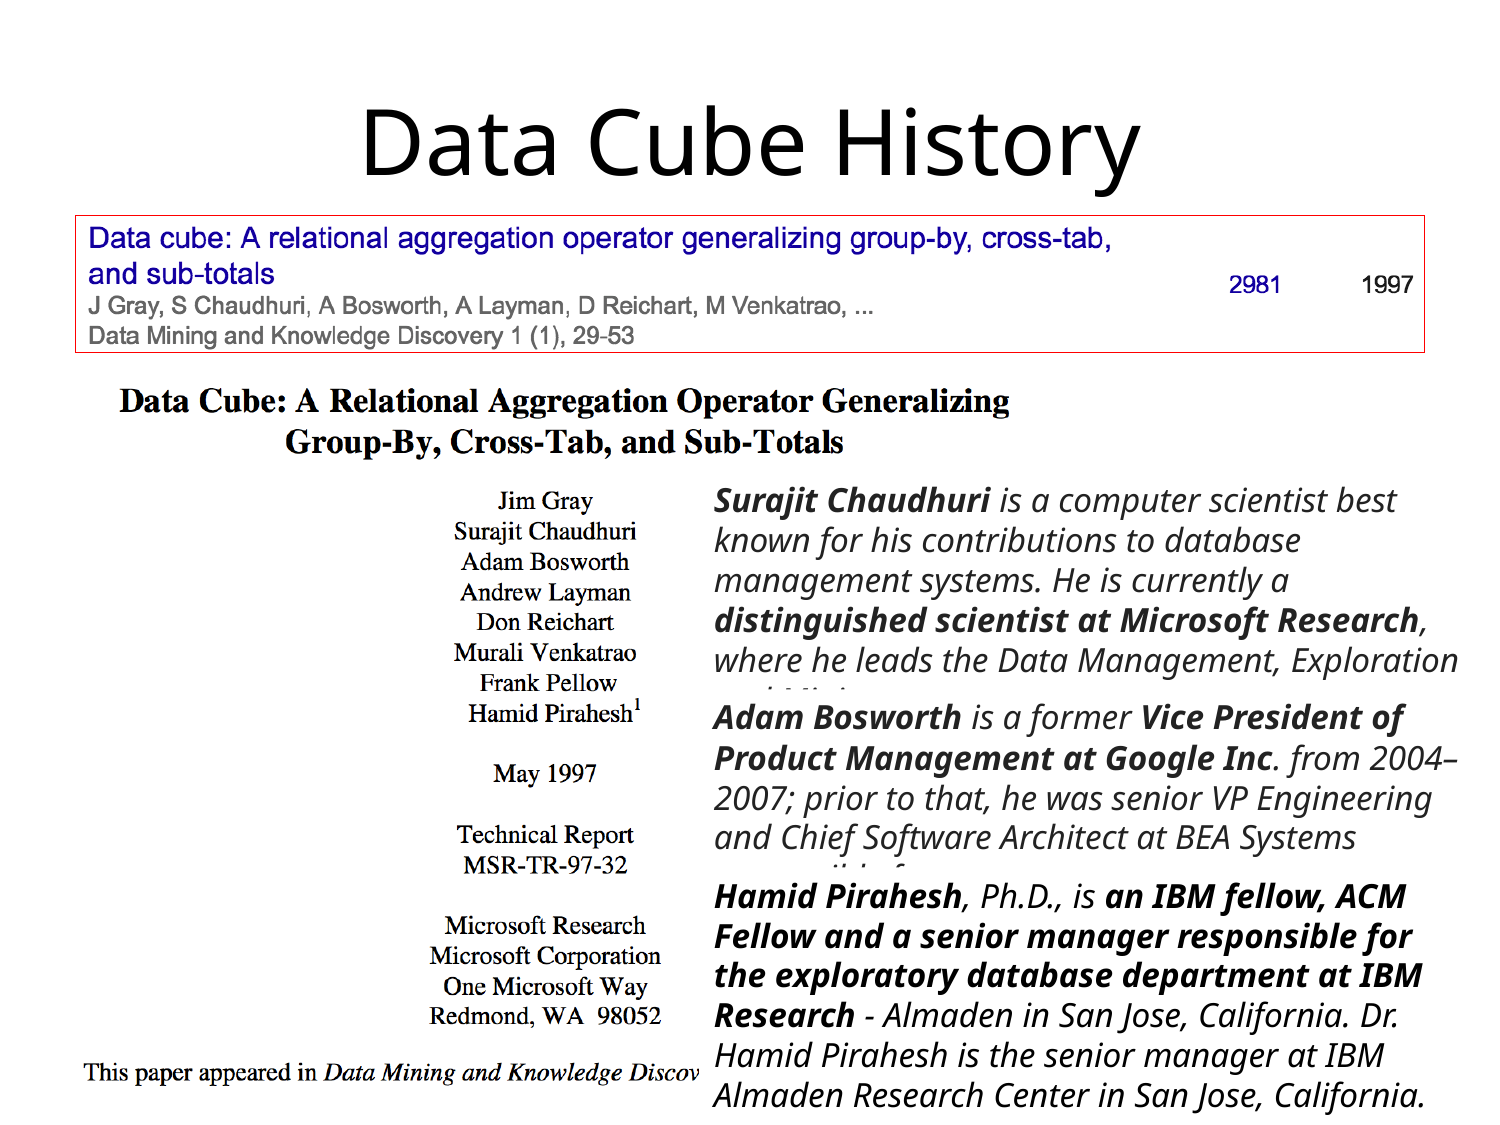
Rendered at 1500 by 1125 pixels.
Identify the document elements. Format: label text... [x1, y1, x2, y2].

text_box Adam Bosworth is a former Vice President of Product Management at Google Inc. from 2004–2007; prior to that, he was senior VP Engineering and Chief Software Architect at BEA Systems responsible for ... [1021, 689, 1479, 904]
title Data Cube History [75, 45, 1425, 214]
text_box Surajit Chaudhuri is a computer scientist best known for his contributions to database management systems. He is currently a distinguished scientist at Microsoft Research, where he leads the Data Management, Exploration and Mining group. [1021, 472, 1479, 689]
picture [74, 369, 1017, 1094]
text_box Hamid Pirahesh, Ph.D., is an IBM fellow, ACM Fellow and a senior manager responsible for the exploratory database department at IBM Research - Almaden in San Jose, California. Dr. Hamid Pirahesh is the senior manager at IBM Almaden Research Center in San Jose, California. [699, 867, 1450, 1122]
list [74, 214, 1426, 353]
